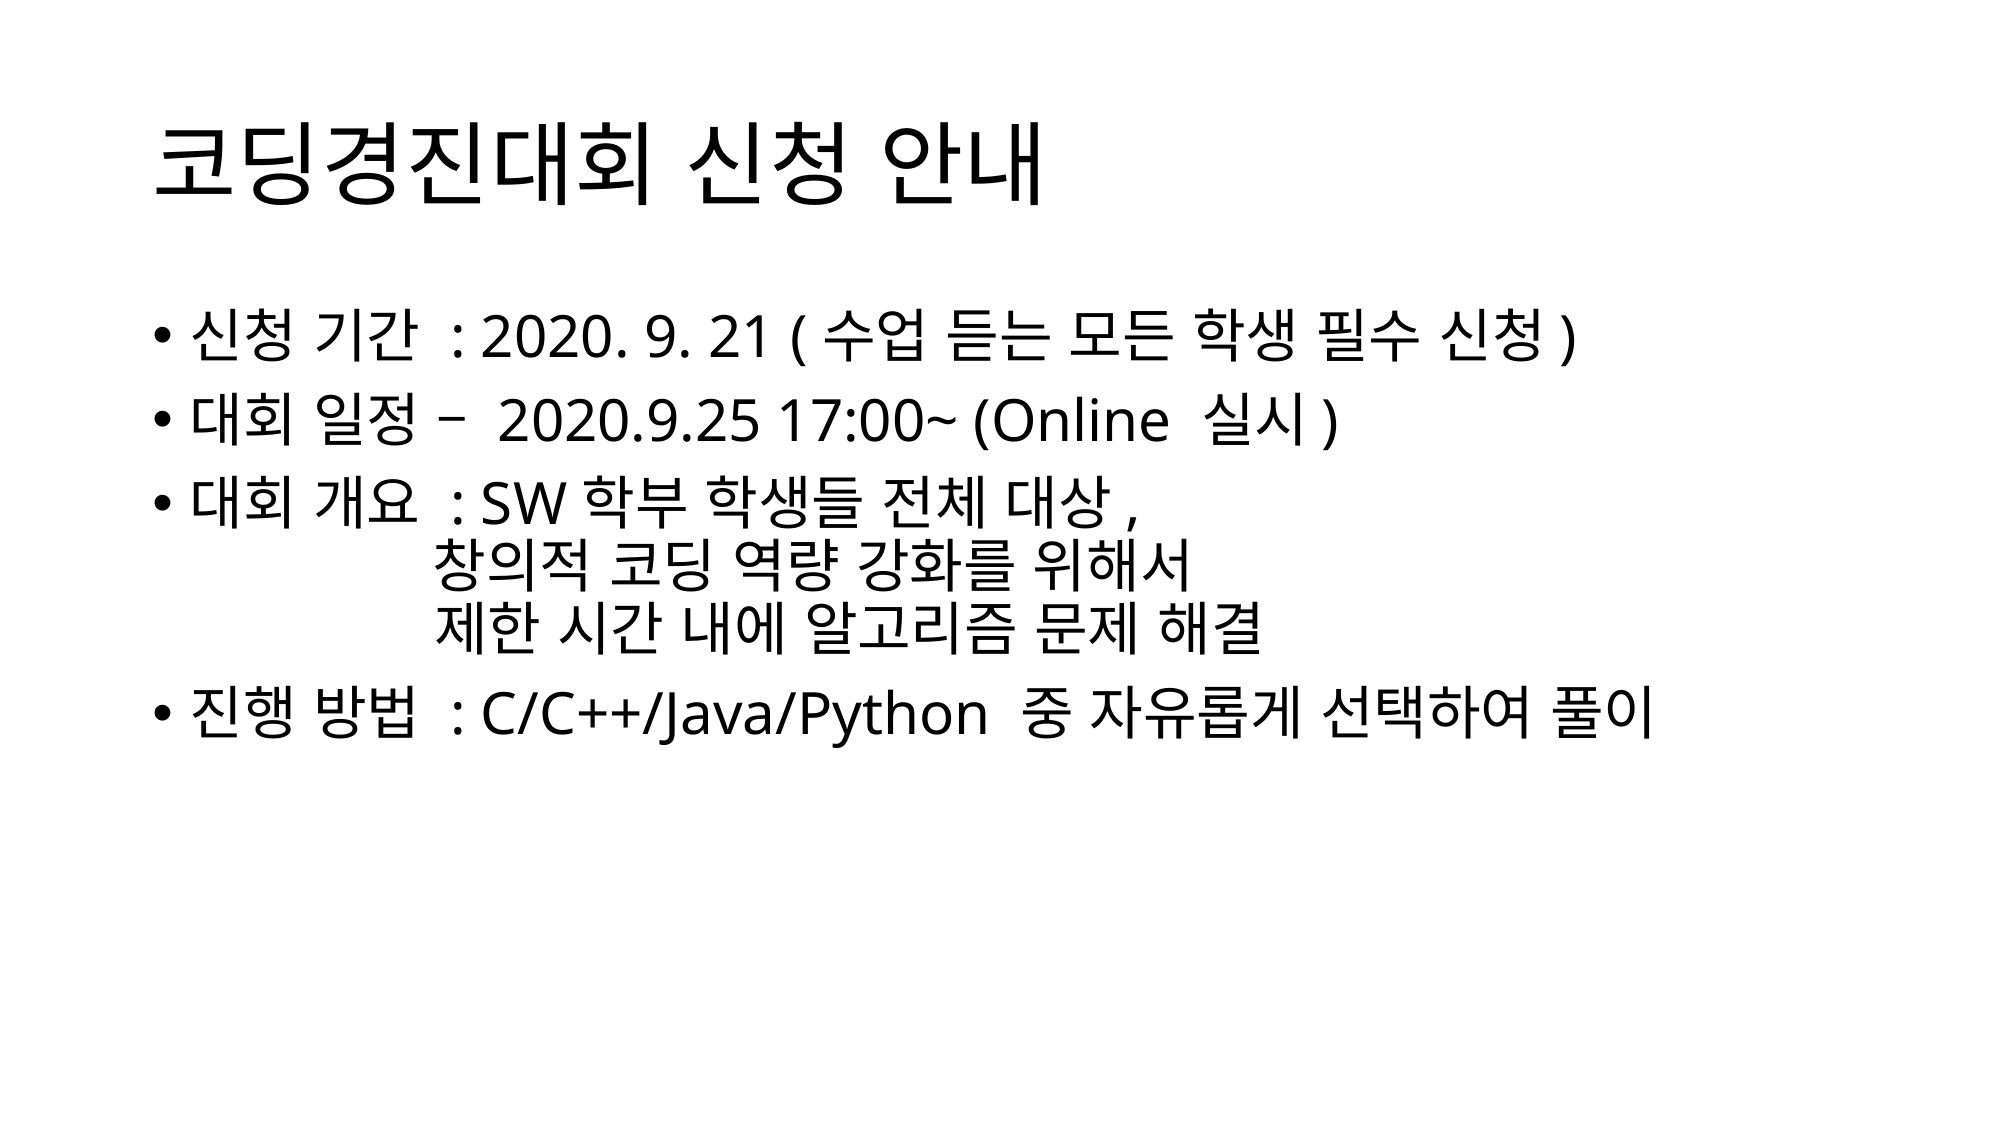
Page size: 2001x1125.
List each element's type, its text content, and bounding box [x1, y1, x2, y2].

list 신청 기간 : 2020. 9. 21 (수업 듣는 모든 학생 필수 신청) 대회 일정 – 2020.9.25 17:00~ (Online 실시) 대회 개요 : SW학부 학생들 전체 대상, 창의적 코딩 역량 강화를 위해서 제한 시간 내에 알고리즘 문제 해결 진행 방법 : C/C++/Java/Python 중 자유롭게 선택하여 풀이 [137, 299, 1863, 1014]
title 코딩경진대회 신청 안내 [137, 59, 1863, 278]
